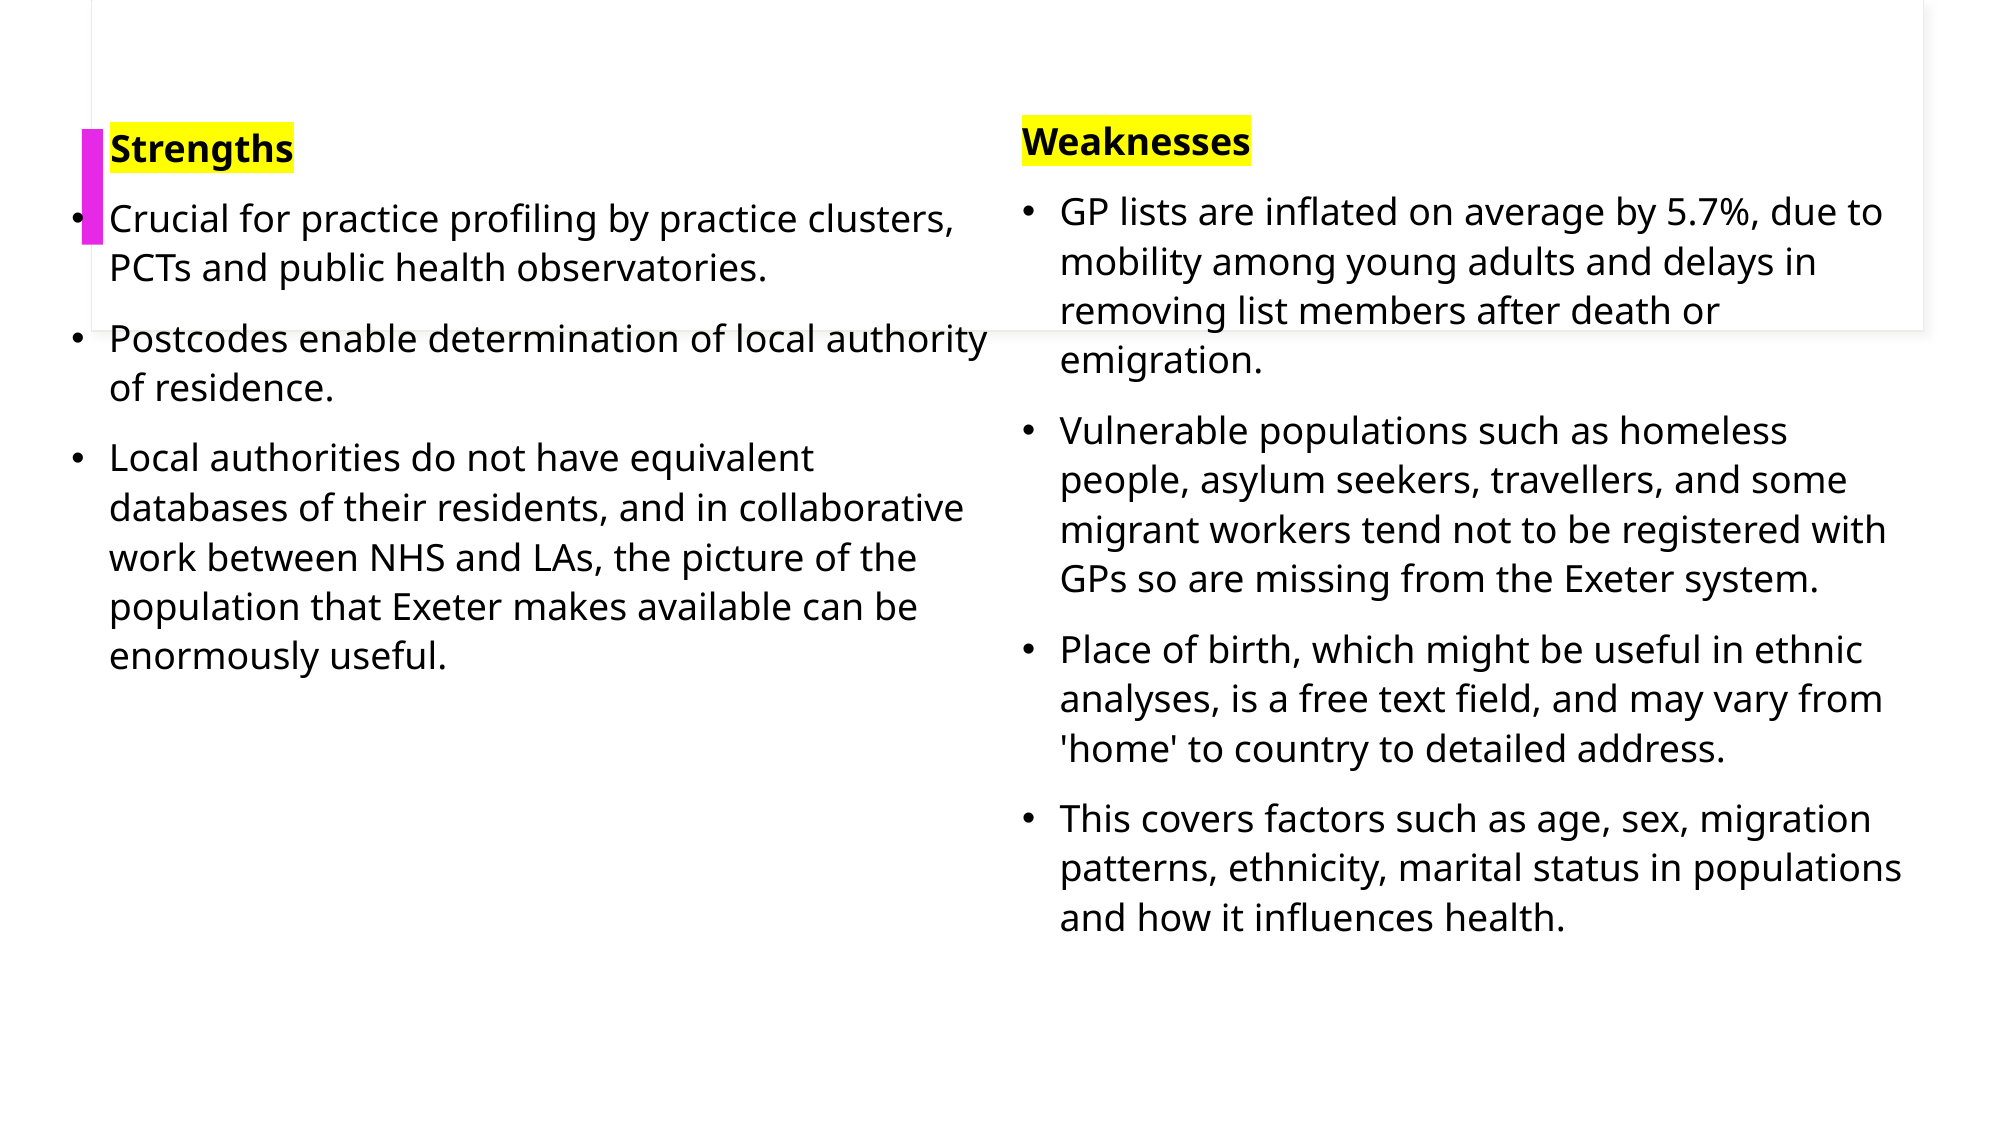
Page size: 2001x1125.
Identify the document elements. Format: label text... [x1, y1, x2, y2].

list Strengths Crucial for practice profiling by practice clusters, PCTs and public health observatories. Postcodes enable determination of local authority of residence. Local authorities do not have equivalent databases of their residents, and in collaborative work between NHS and LAs, the picture of the population that Exeter makes available can be enormously useful. [56, 112, 1007, 1061]
list Weaknesses GP lists are inflated on average by 5.7%, due to mobility among young adults and delays in removing list members after death or emigration. Vulnerable populations such as homeless people, asylum seekers, travellers, and some migrant workers tend not to be registered with GPs so are missing from the Exeter system. Place of birth, which might be useful in ethnic analyses, is a free text field, and may vary from 'home' to country to detailed address. This covers factors such as age, sex, migration patterns, ethnicity, marital status in populations and how it influences health. [1007, 105, 1924, 1061]
